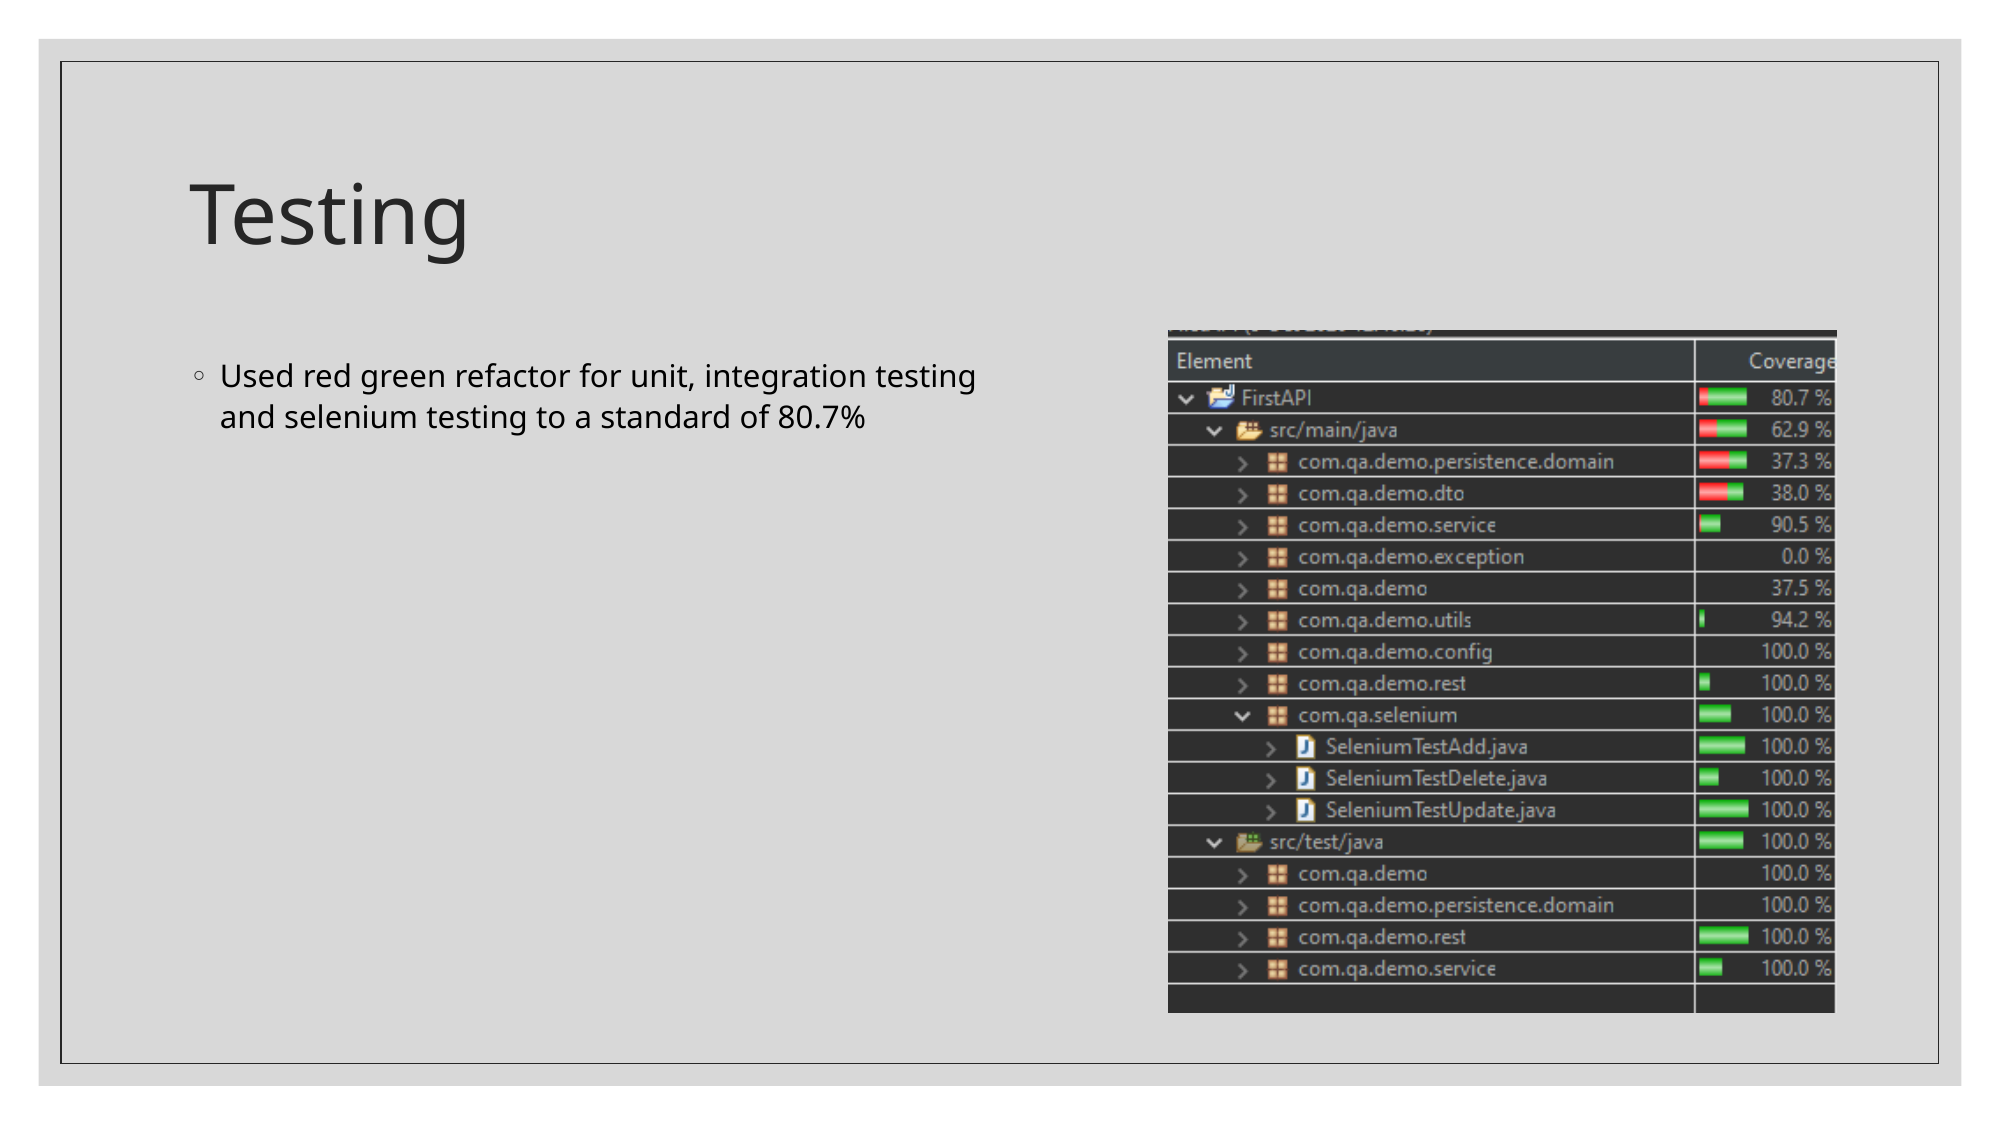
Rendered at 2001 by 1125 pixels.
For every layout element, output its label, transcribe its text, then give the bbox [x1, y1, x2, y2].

list Used red green refactor for unit, integration testing and selenium testing to a standard of 80.7% [174, 345, 1000, 977]
picture [1168, 330, 1837, 1013]
title Testing [174, 105, 1825, 331]
